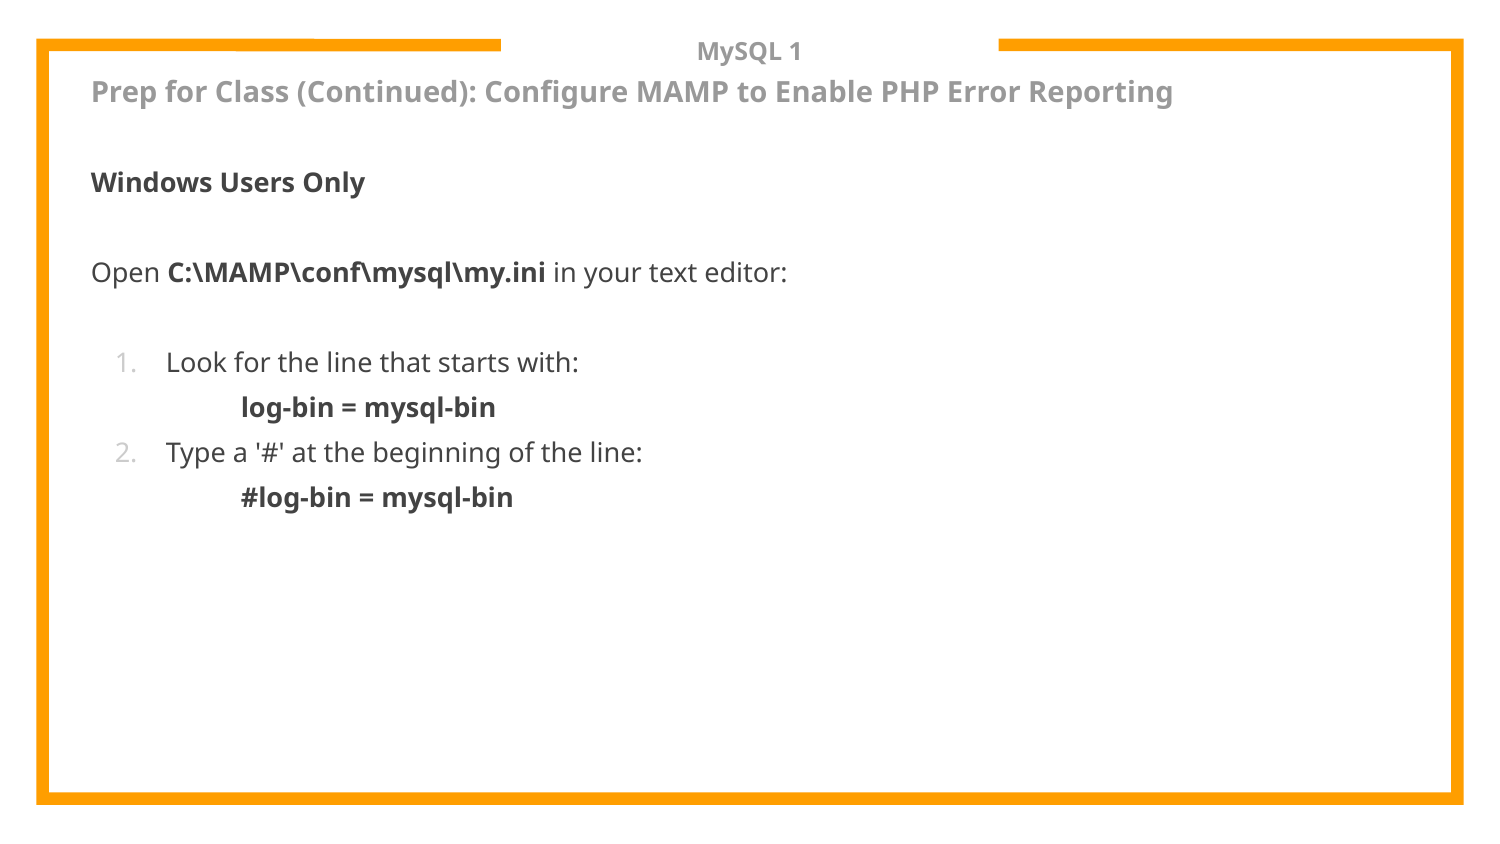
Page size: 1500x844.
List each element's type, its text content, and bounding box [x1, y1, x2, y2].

title MySQL 1 [501, 20, 999, 58]
list Prep for Class (Continued): Configure MAMP to Enable PHP Error Reporting Windows Users Only Open C:\MAMP\conf\mysql\my.ini in your text editor: Look for the line that starts with: log-bin = mysql-bin Type a '#' at the beginning of the line: #log-bin = mysql-bin [75, 58, 1434, 767]
